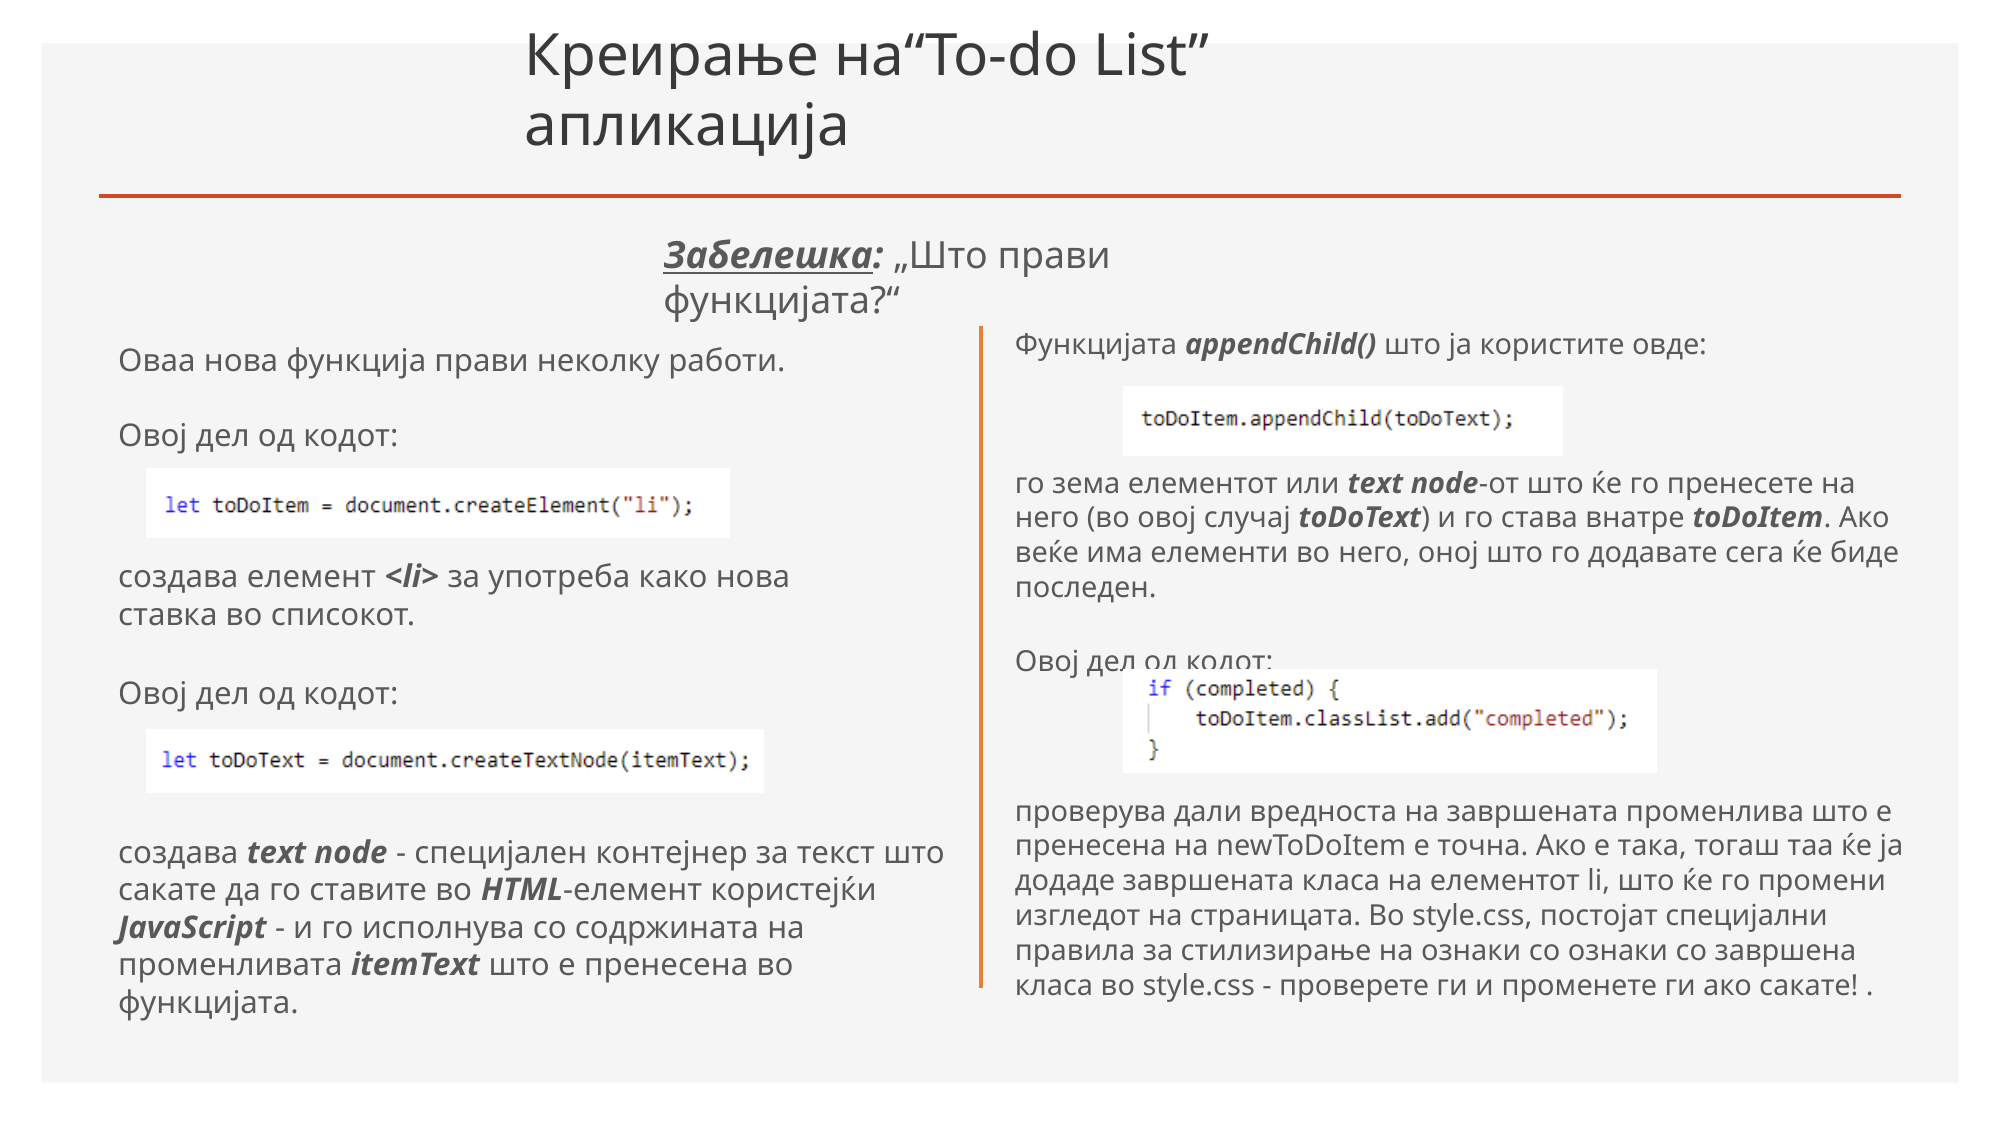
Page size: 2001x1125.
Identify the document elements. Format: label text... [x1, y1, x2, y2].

text_box Забелешкa: „Што прави функцијата?“ [648, 223, 1360, 329]
picture [146, 729, 764, 793]
title Креирање на“To-do List” апликација [509, 59, 1477, 165]
text_box Оваа нова функција прави неколку работи. Овој дел од кодот: создава елемент <li> за употреба како нова ставка во списокот. Овој дел од кодот: создава text node - специјален контејнер за текст што сакате да го ставите во HTML-елемент користејќи JavaScript - и го исполнува со содржината на променливата itemText што е пренесена во функцијата. [103, 332, 972, 1054]
text_box Функцијата appendChild() што ја користите овде: го зема елементот или text node-от што ќе го пренесете на него (во овој случај toDoText) и го става внатре toDoItem. Ако веќе има елементи во него, оној што го додавате сега ќе биде последен. Овој дел од кодот: проверува дали вредноста на завршената променлива што е пренесена на newToDoItem е точна. Ако е така, тогаш таа ќе ја додаде завршената класа на елементот li, што ќе го промени изгледот на страницата. Во style.css, постојат специјални правила за стилизирање на ознаки со ознаки со завршена класа во style.css - проверете ги и променете ги ако сакате! . [999, 318, 1926, 1040]
picture [146, 468, 730, 538]
picture [1123, 386, 1563, 456]
picture [1123, 669, 1657, 773]
